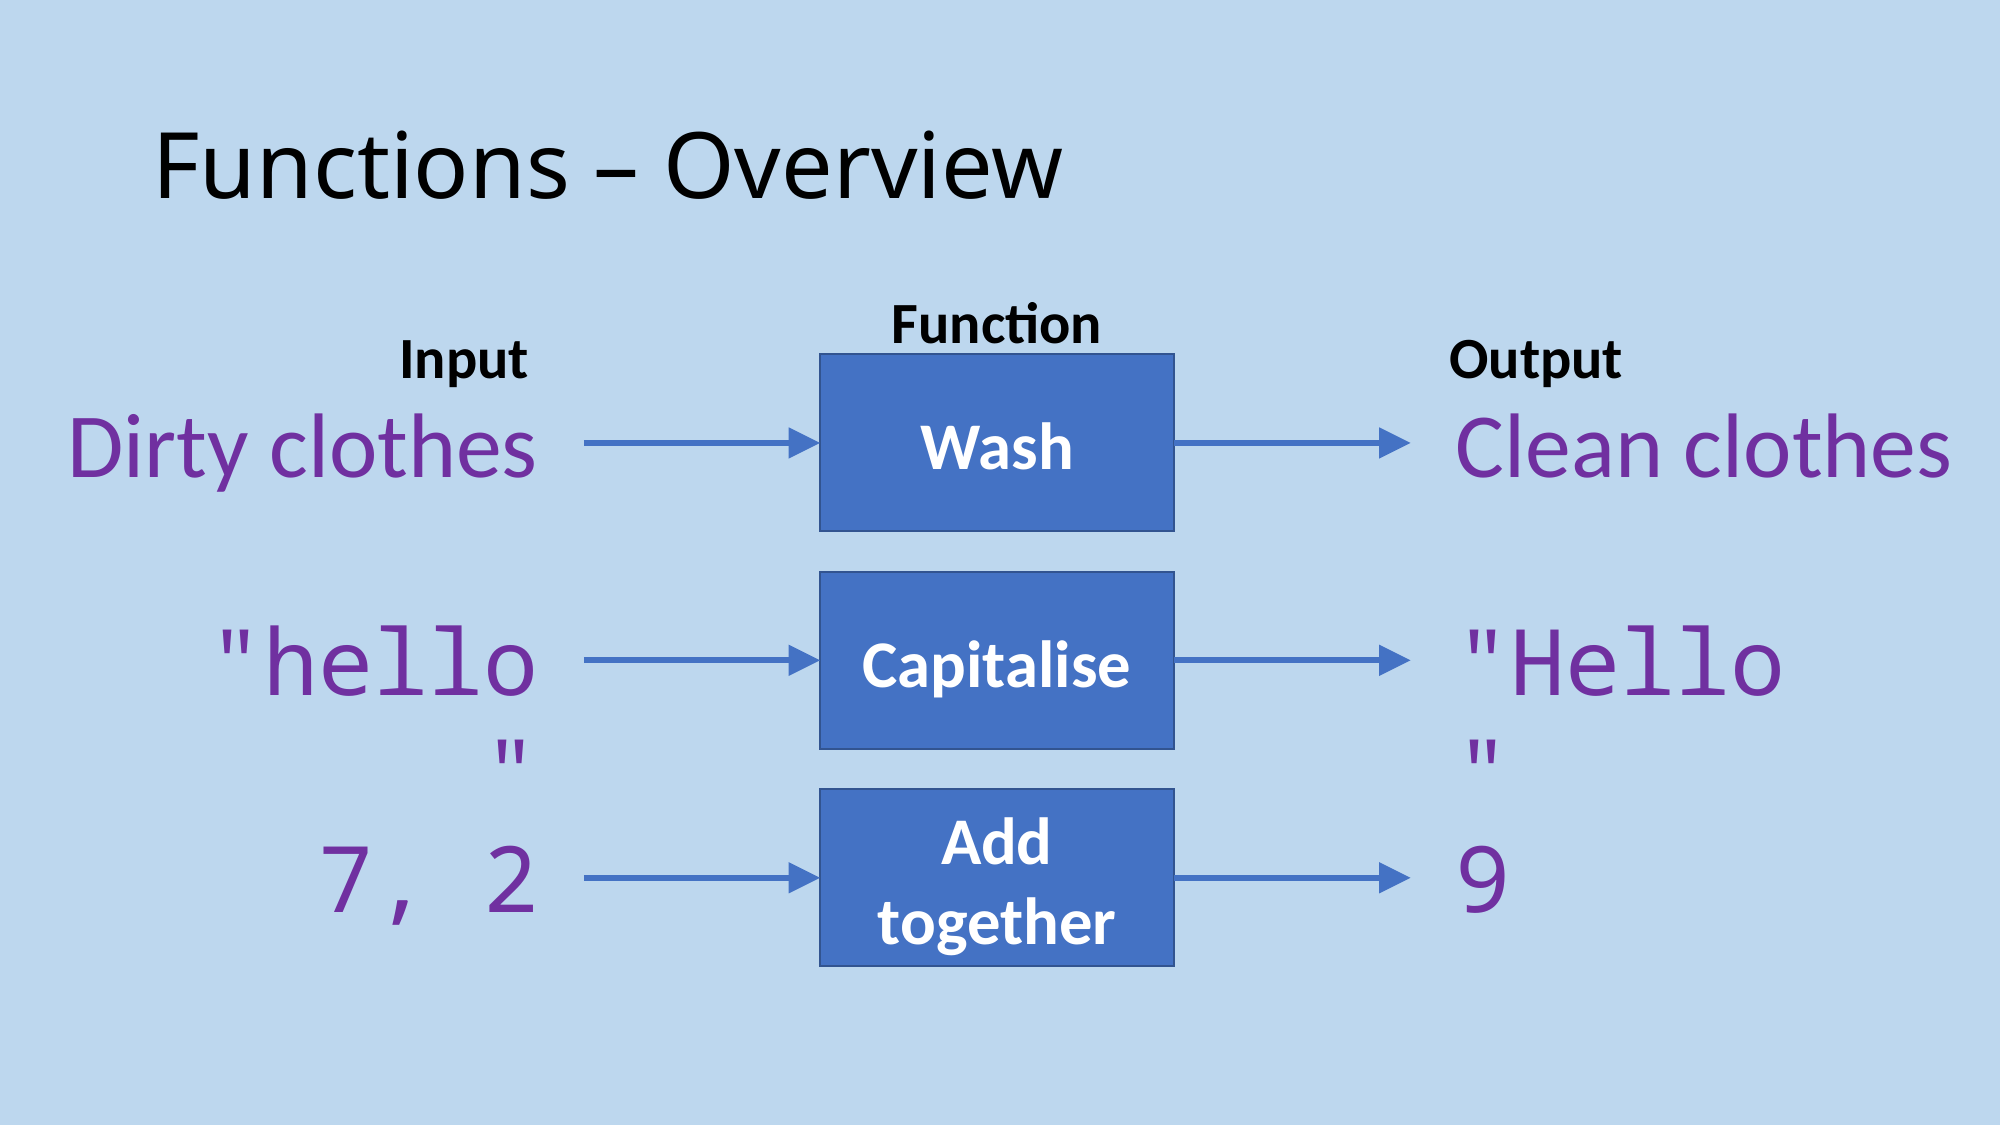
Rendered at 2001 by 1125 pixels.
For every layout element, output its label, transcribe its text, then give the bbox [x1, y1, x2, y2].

text_box "Hello" [1440, 596, 1831, 831]
text_box 9 [1440, 813, 1566, 939]
text_box Dirty clothes [51, 378, 383, 504]
text_box 7, 2 [283, 813, 554, 939]
title Functions – Overview [137, 59, 1863, 278]
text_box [583, 789, 1411, 967]
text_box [383, 277, 1639, 532]
text_box Clean clothes [1639, 378, 1981, 504]
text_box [583, 571, 1411, 749]
text_box "hello" [168, 596, 554, 831]
